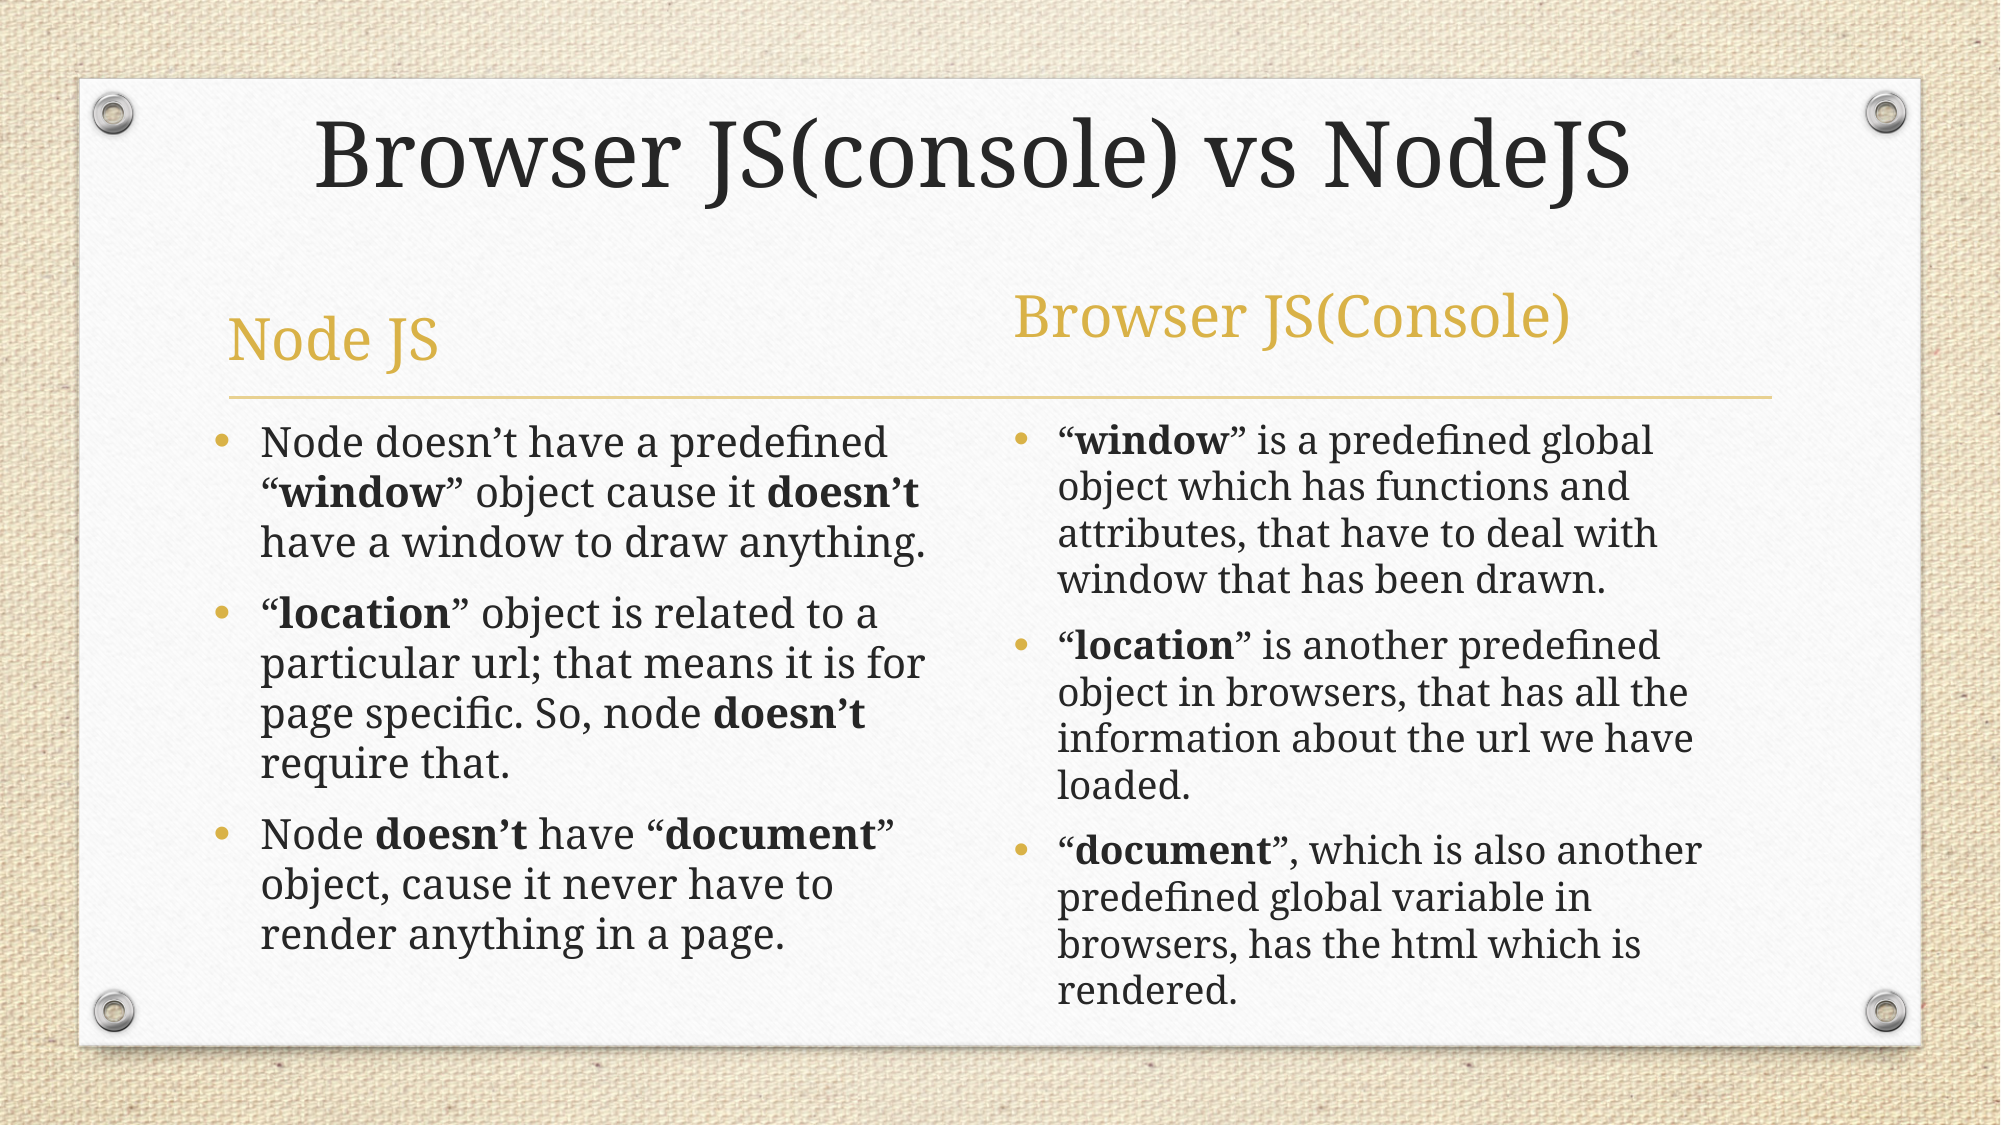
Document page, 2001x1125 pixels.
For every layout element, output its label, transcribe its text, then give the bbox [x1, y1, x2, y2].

list Browser JS(Console) [998, 261, 1773, 357]
list Node doesn’t have a predefined “window” object cause it doesn’t have a window to draw anything. “location” object is related to a particular url; that means it is for page specific. So, node doesn’t require that. Node doesn’t have “document” object, cause it never have to render anything in a page. [198, 407, 973, 1010]
list Node JS [212, 284, 987, 380]
picture [0, 0, 2001, 1125]
title Browser JS(console) vs NodeJS [203, 85, 1746, 217]
list “window” is a predefined global object which has functions and attributes, that have to deal with window that has been drawn. “location” is another predefined object in browsers, that has all the information about the url we have loaded. “document”, which is also another predefined global variable in browsers, has the html which is rendered. [998, 407, 1773, 1022]
